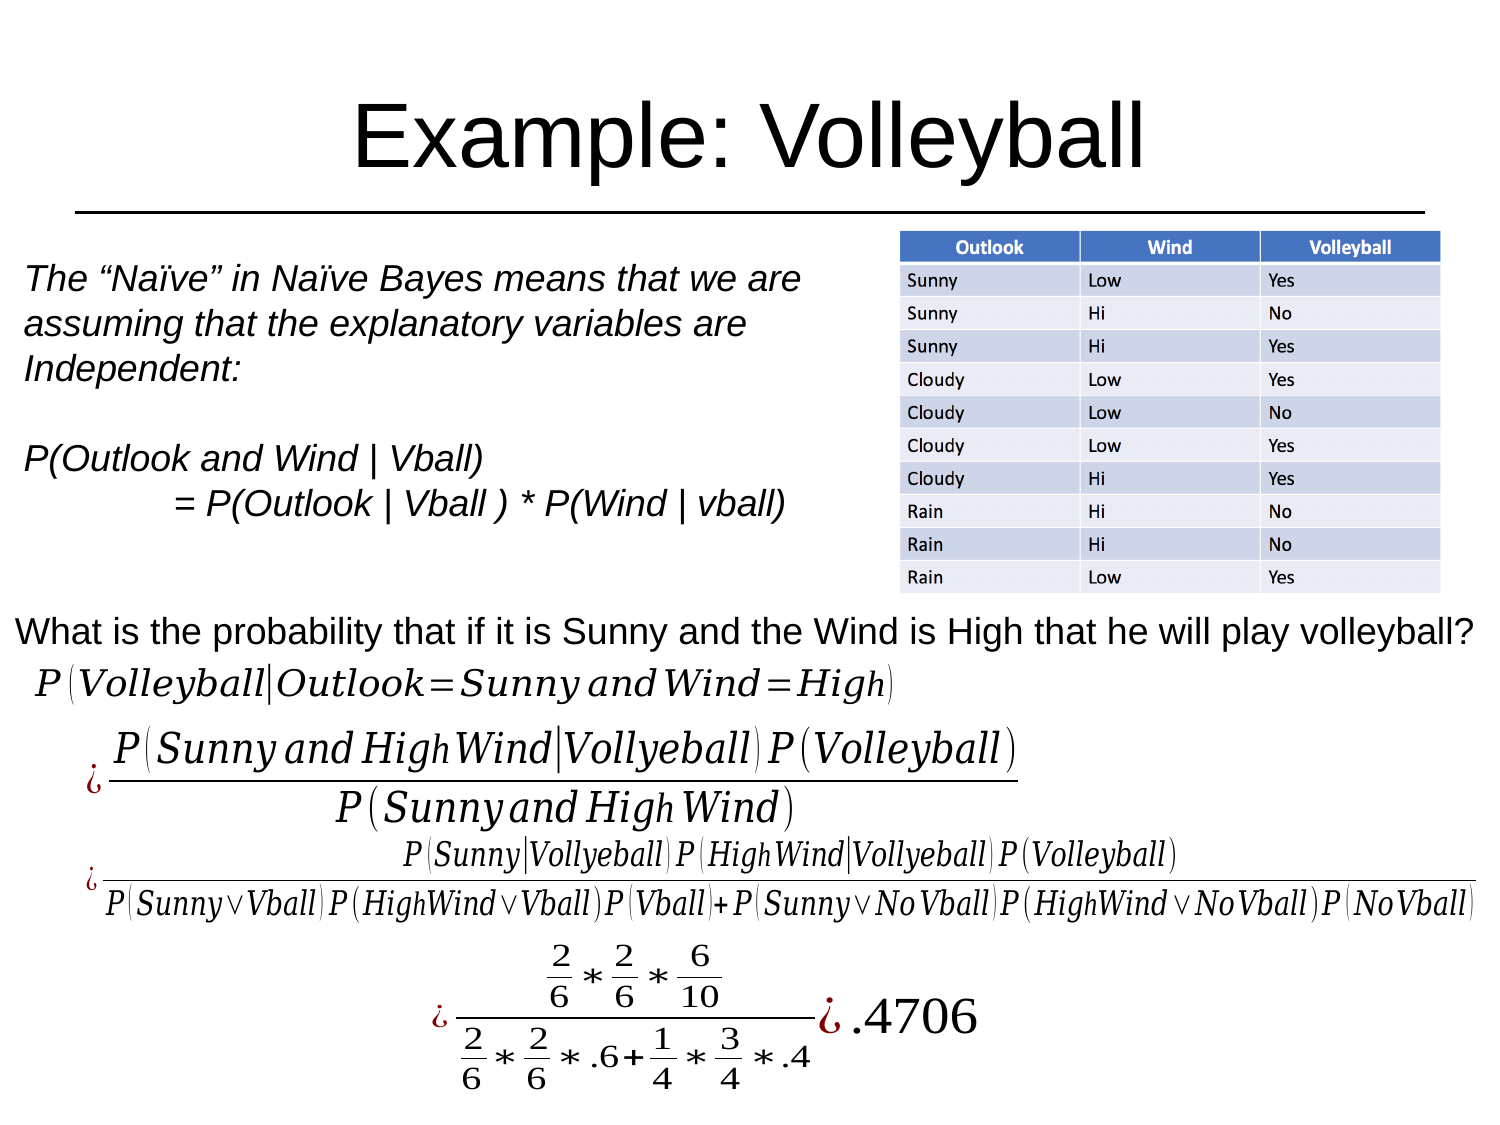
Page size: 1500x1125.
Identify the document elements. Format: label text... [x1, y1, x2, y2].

text_box What is the probability that if it is Sunny and the Wind is High that he will play volleyball? [0, 599, 1500, 660]
text_box The “Naïve” in Naïve Bayes means that we are assuming that the explanatory variables are Independent: P(Outlook and Wind | Vball) = P(Outlook | Vball ) * P(Wind | vball) [8, 246, 889, 532]
picture [894, 224, 1446, 598]
title Example: Volleyball [75, 37, 1425, 225]
